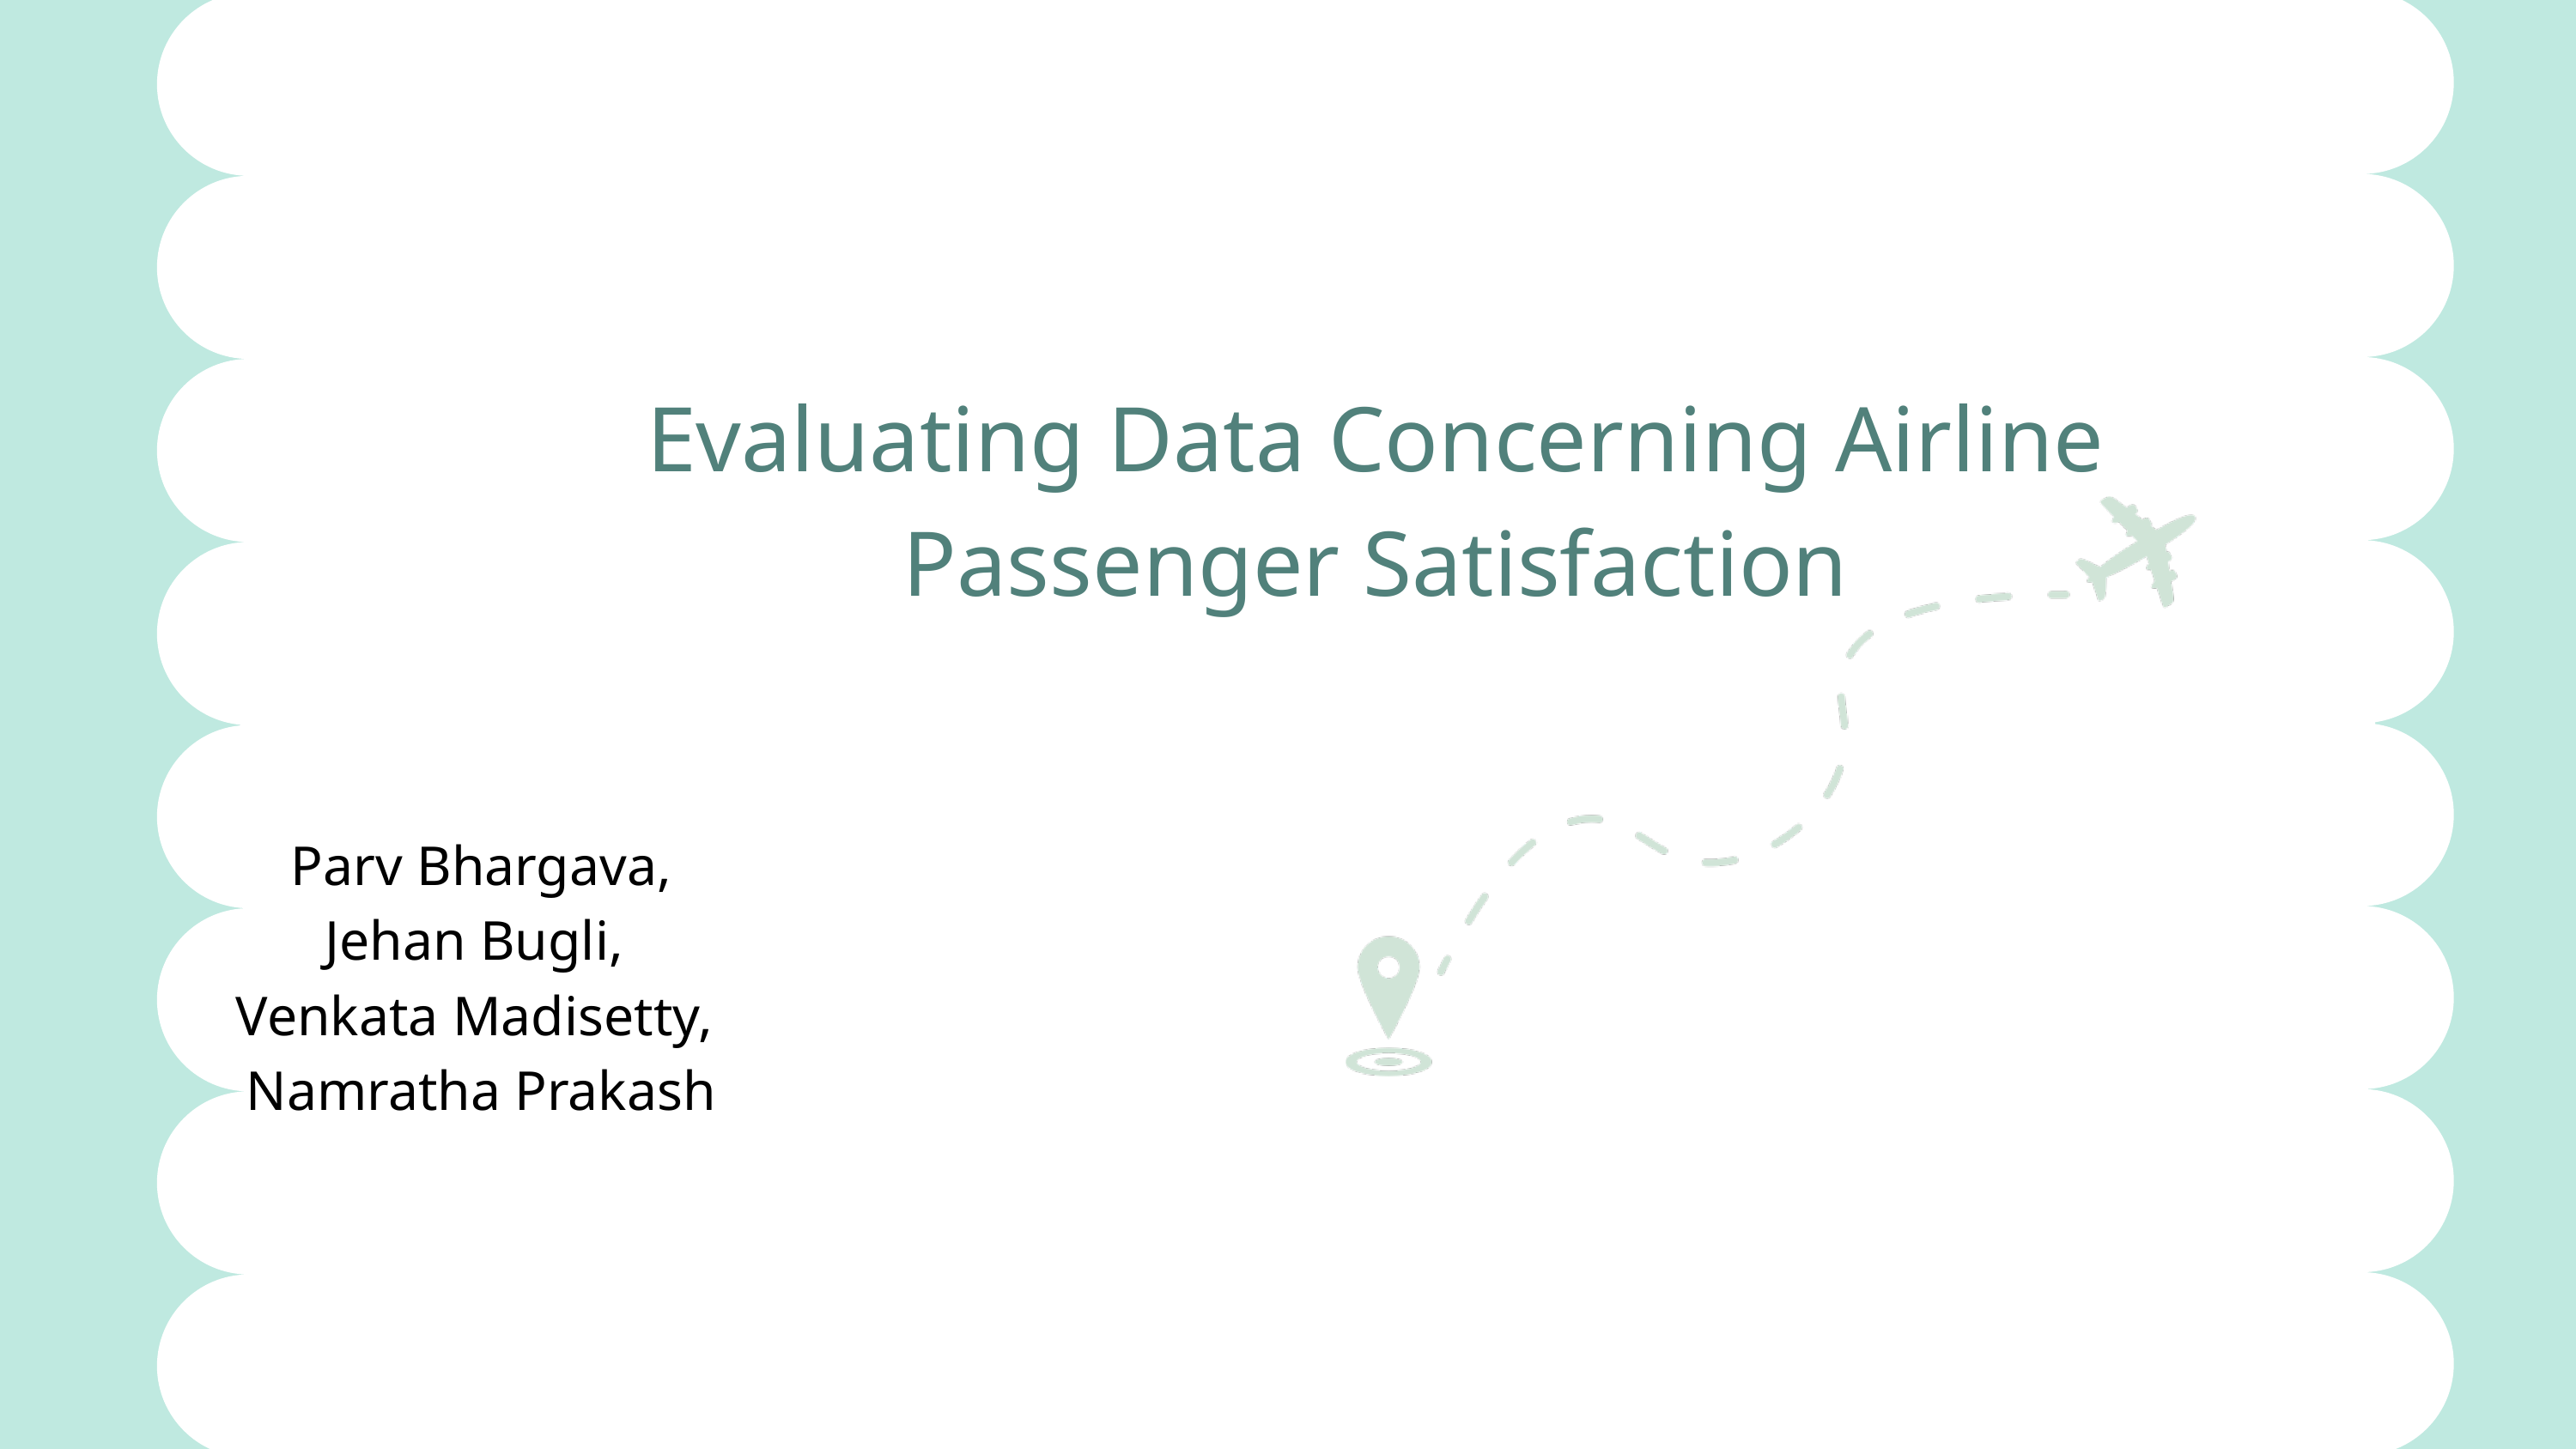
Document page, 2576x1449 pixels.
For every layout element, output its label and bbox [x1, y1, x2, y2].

text_box [0, 0, 2576, 1449]
